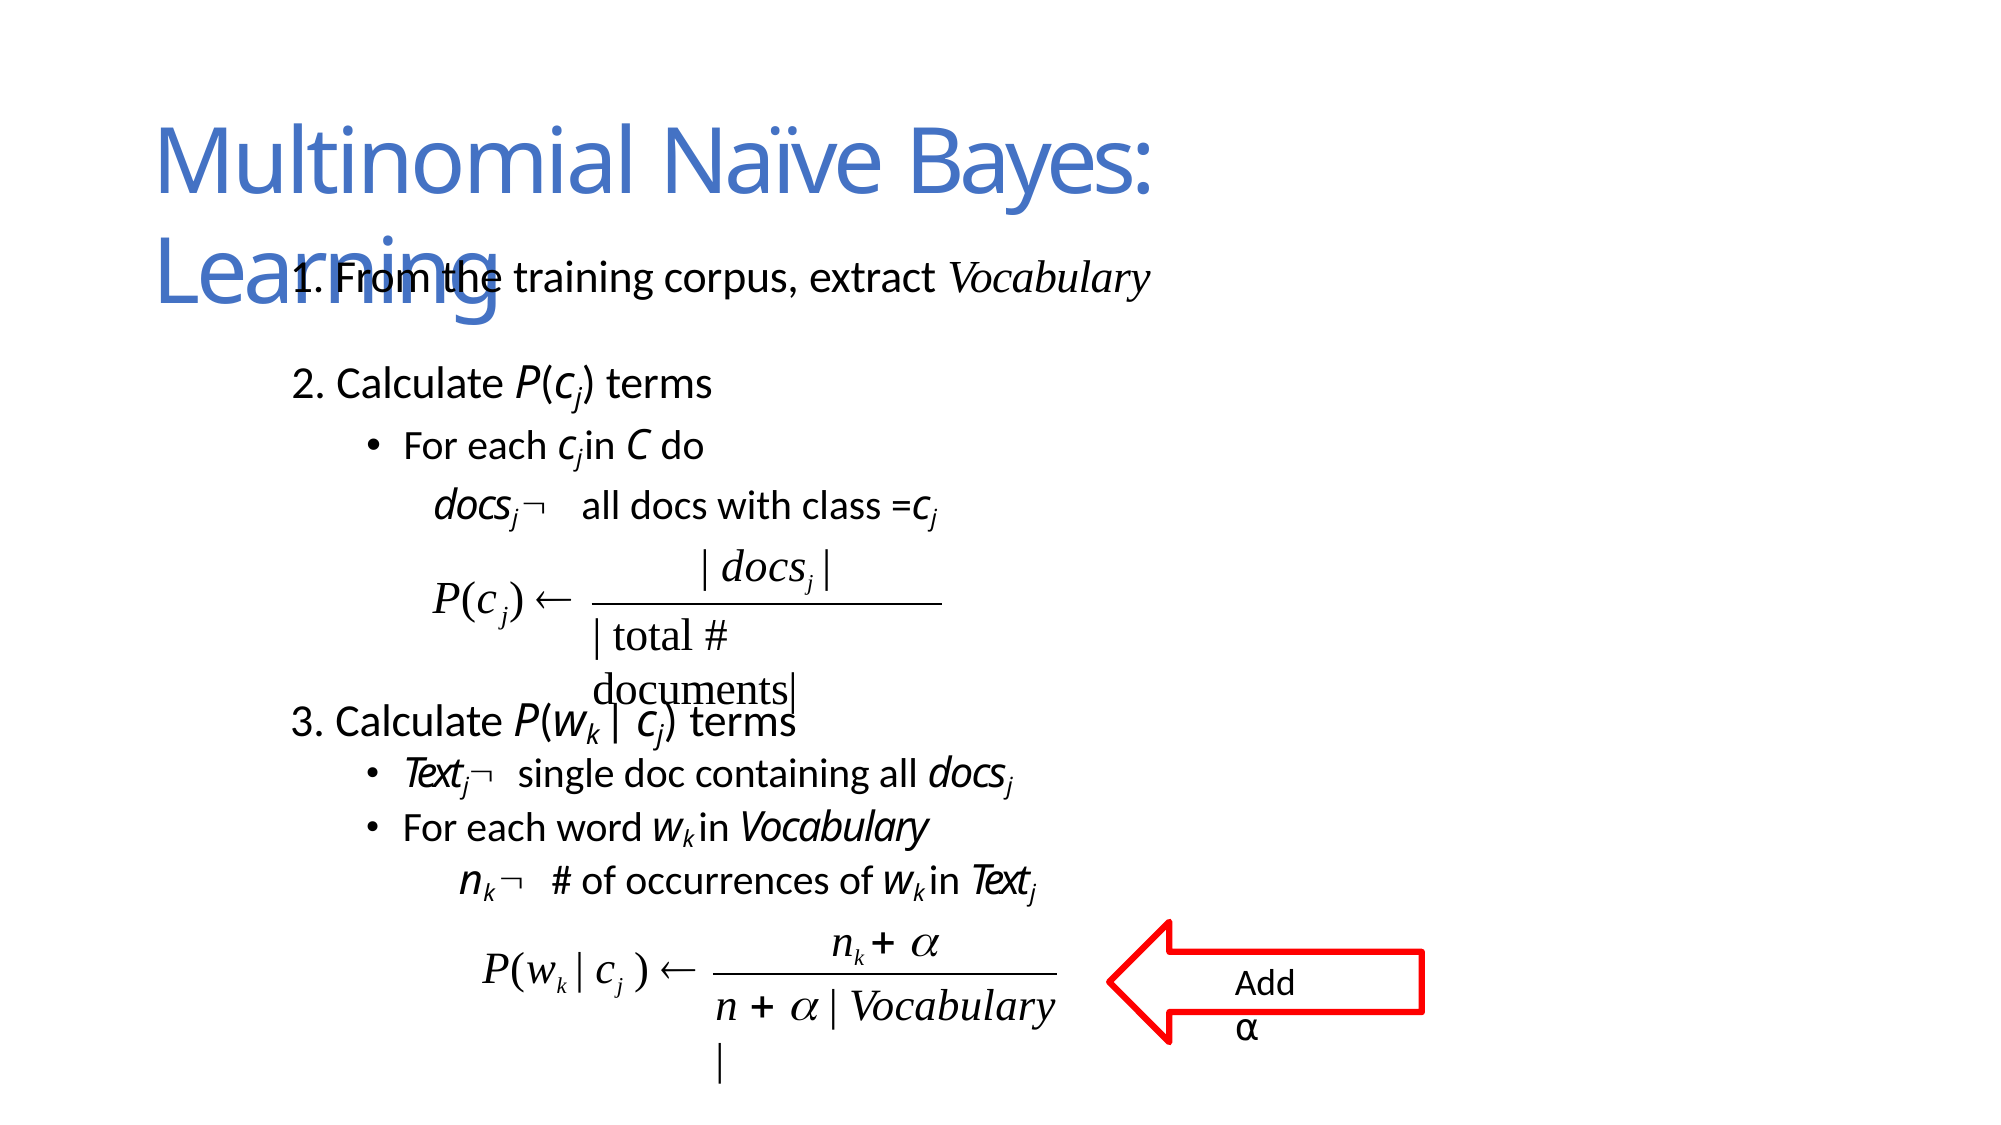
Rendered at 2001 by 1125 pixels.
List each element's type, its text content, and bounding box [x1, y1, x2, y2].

text_box n   | Vocabulary | [713, 971, 1060, 1083]
text_box From the training corpus, extract Vocabulary Calculate P(cj) terms For each cj in C do docsj  all docs with class =cj [281, 244, 1168, 531]
title Multinomial Naïve Bayes: Learning [150, 100, 1424, 323]
text_box j [499, 623, 511, 631]
text_box Add ⍺ [1232, 955, 1329, 1048]
text_box P(wk | cj )  [475, 936, 710, 998]
text_box | docsj | [694, 533, 840, 596]
text_box P(c )  [430, 565, 584, 623]
text_box [1109, 921, 1422, 1043]
text_box | total # documents| [590, 602, 944, 693]
text_box nk   [825, 907, 942, 971]
text_box Calculate P(wk | cj) terms Textj  single doc containing all docsj For each word wk in Vocabulary nk  # of occurrences of wk in Textj [284, 693, 1059, 906]
